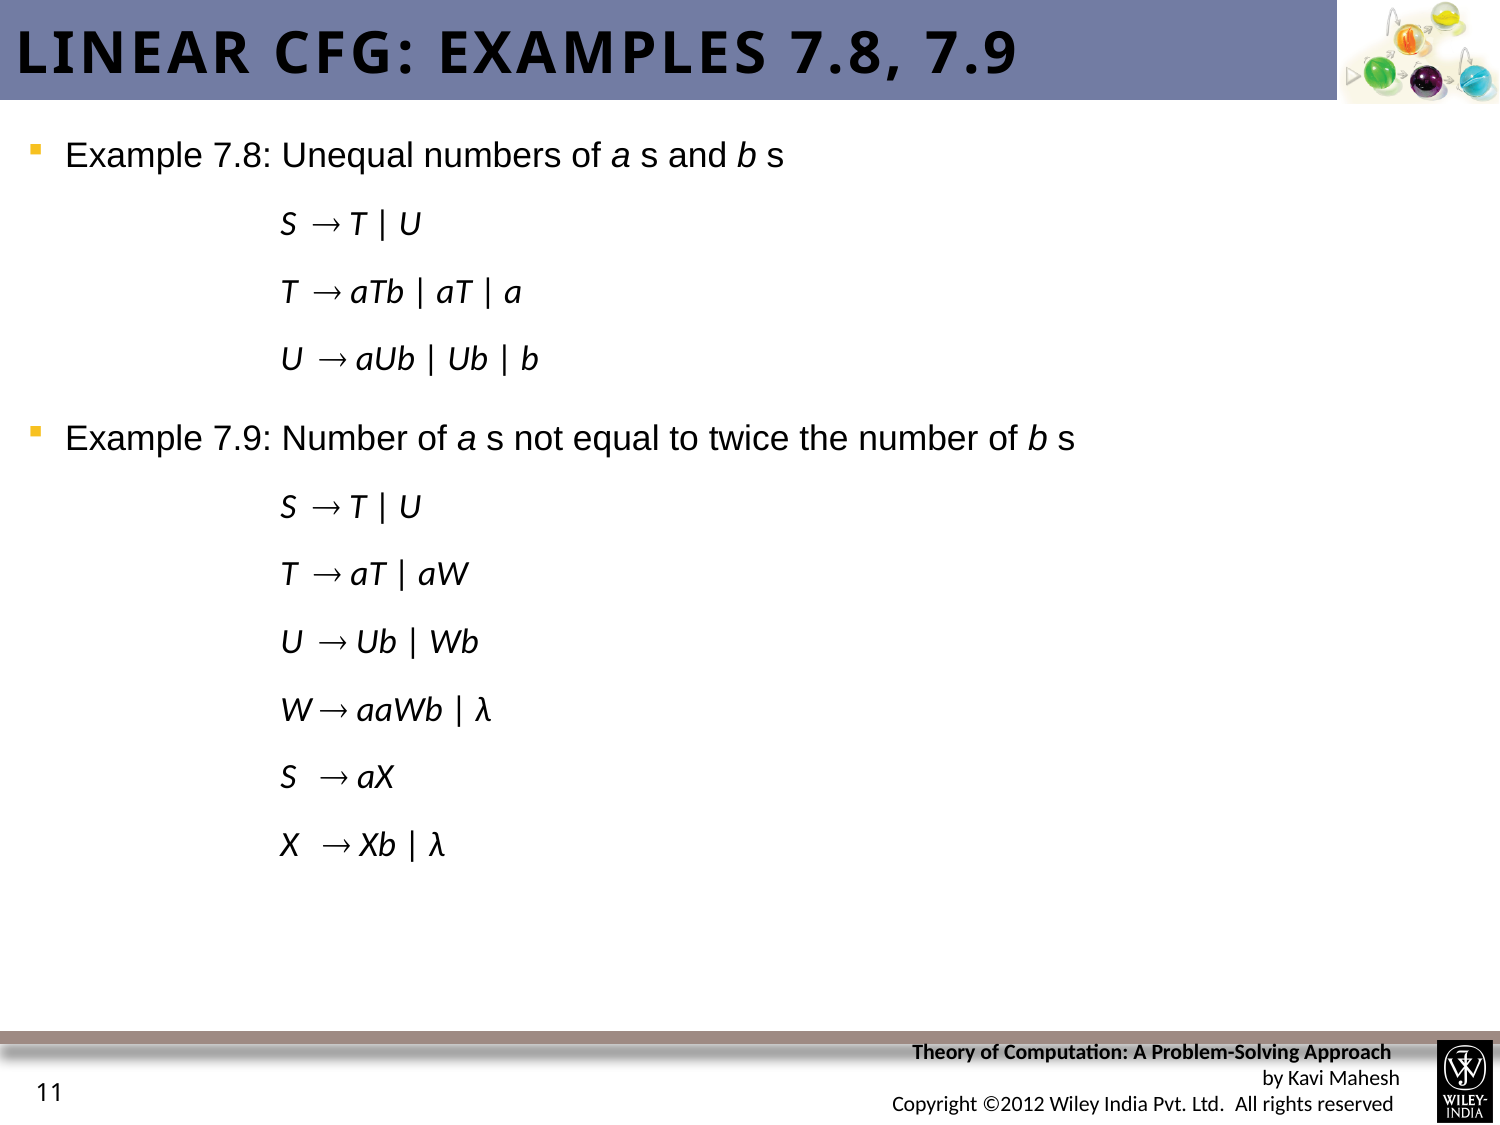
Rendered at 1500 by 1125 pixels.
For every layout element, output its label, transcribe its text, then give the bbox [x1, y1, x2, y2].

slide_number 11 [0, 1062, 100, 1125]
title Linear CFG: Examples 7.8, 7.9 [0, 12, 1400, 88]
picture [1337, 0, 1500, 104]
list Example 7.8: Unequal numbers of a s and b s S  T | U T  aTb | aT | a U  aUb | Ub | b Example 7.9: Number of a s not equal to twice the number of b s S  T | U T  aT | aW U  Ub | Wb W  aaWb | λ S  aX X  Xb | λ [12, 125, 1488, 1025]
picture [1437, 1040, 1493, 1123]
